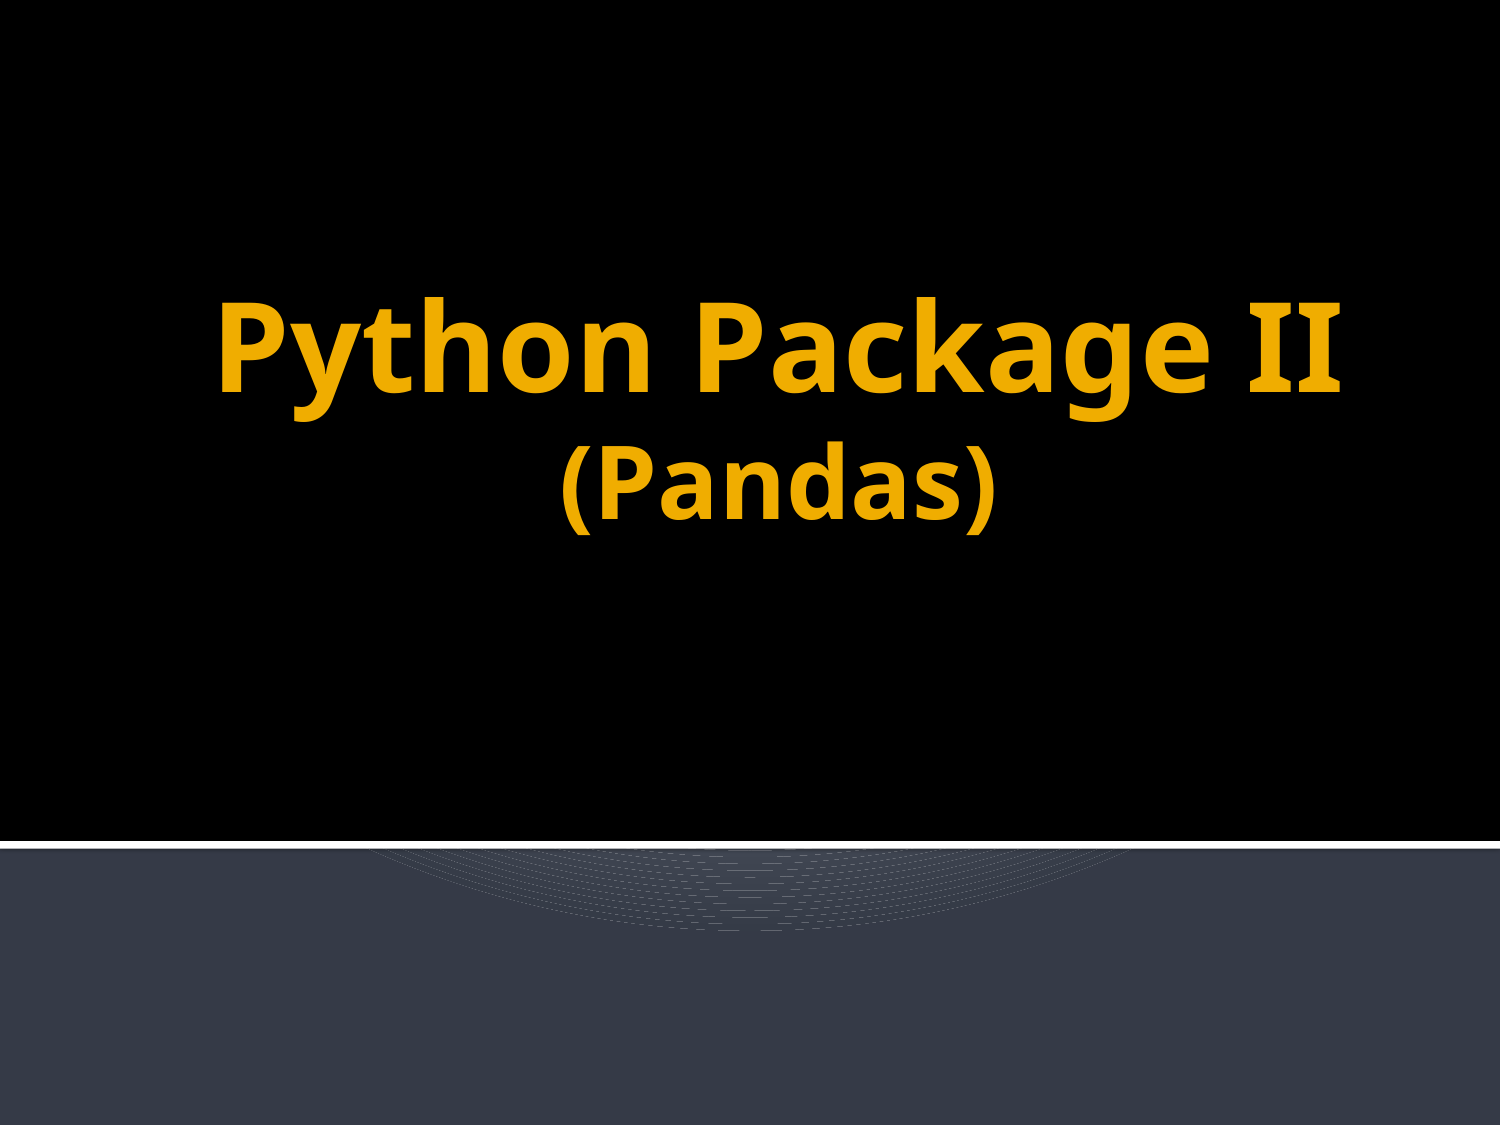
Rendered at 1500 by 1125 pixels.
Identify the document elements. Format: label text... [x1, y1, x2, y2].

title Python Package II (Pandas) [112, 267, 1438, 542]
